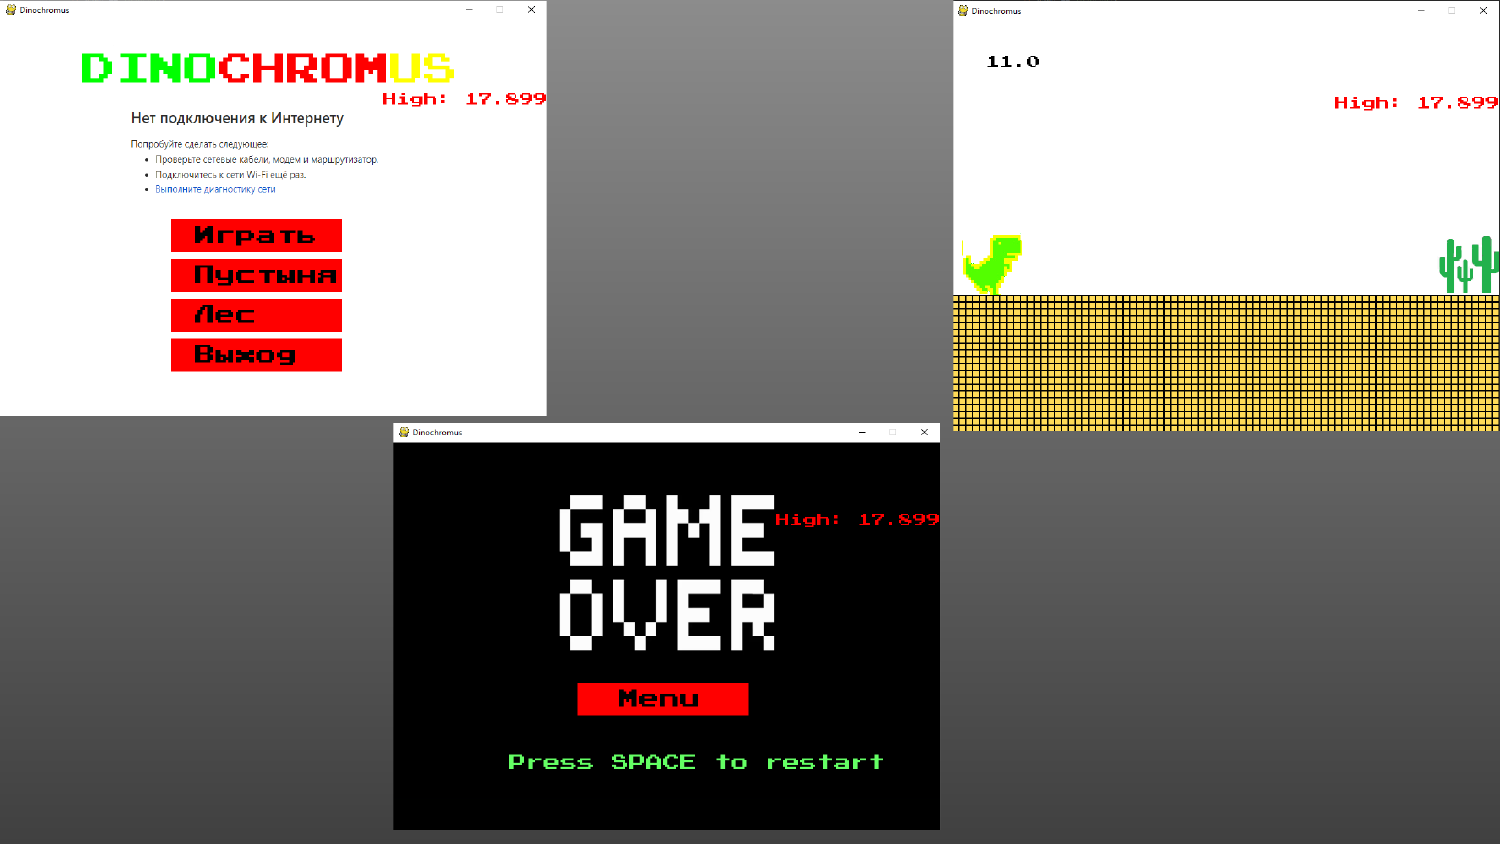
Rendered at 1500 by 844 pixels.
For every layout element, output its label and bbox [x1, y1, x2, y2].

picture [393, 423, 941, 830]
picture [952, 0, 1500, 431]
picture [0, 0, 547, 416]
